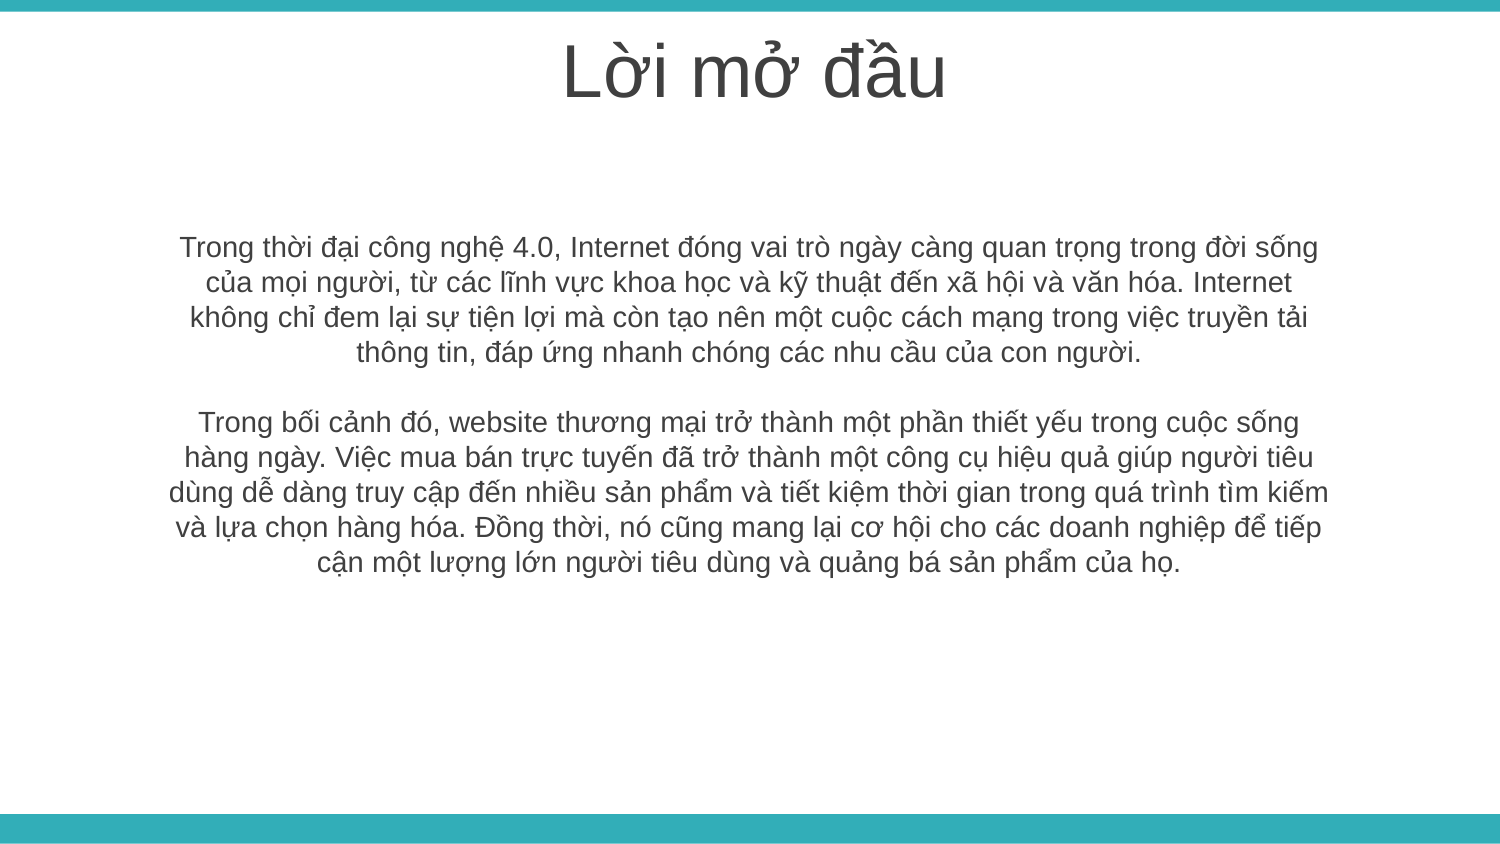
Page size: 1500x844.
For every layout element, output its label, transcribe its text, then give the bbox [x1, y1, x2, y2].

text_box Trong thời đại công nghệ 4.0, Internet đóng vai trò ngày càng quan trọng trong đời sống của mọi người, từ các lĩnh vực khoa học và kỹ thuật đến xã hội và văn hóa. Internet không chỉ đem lại sự tiện lợi mà còn tạo nên một cuộc cách mạng trong việc truyền tải thông tin, đáp ứng nhanh chóng các nhu cầu của con người. Trong bối cảnh đó, website thương mại trở thành một phần thiết yếu trong cuộc sống hàng ngày. Việc mua bán trực tuyến đã trở thành một công cụ hiệu quả giúp người tiêu dùng dễ dàng truy cập đến nhiều sản phẩm và tiết kiệm thời gian trong quá trình tìm kiếm và lựa chọn hàng hóa. Đồng thời, nó cũng mang lại cơ hội cho các doanh nghiệp để tiếp cận một lượng lớn người tiêu dùng và quảng bá sản phẩm của họ. [147, 220, 1353, 586]
list Lời mở đầu [4, 20, 1500, 115]
